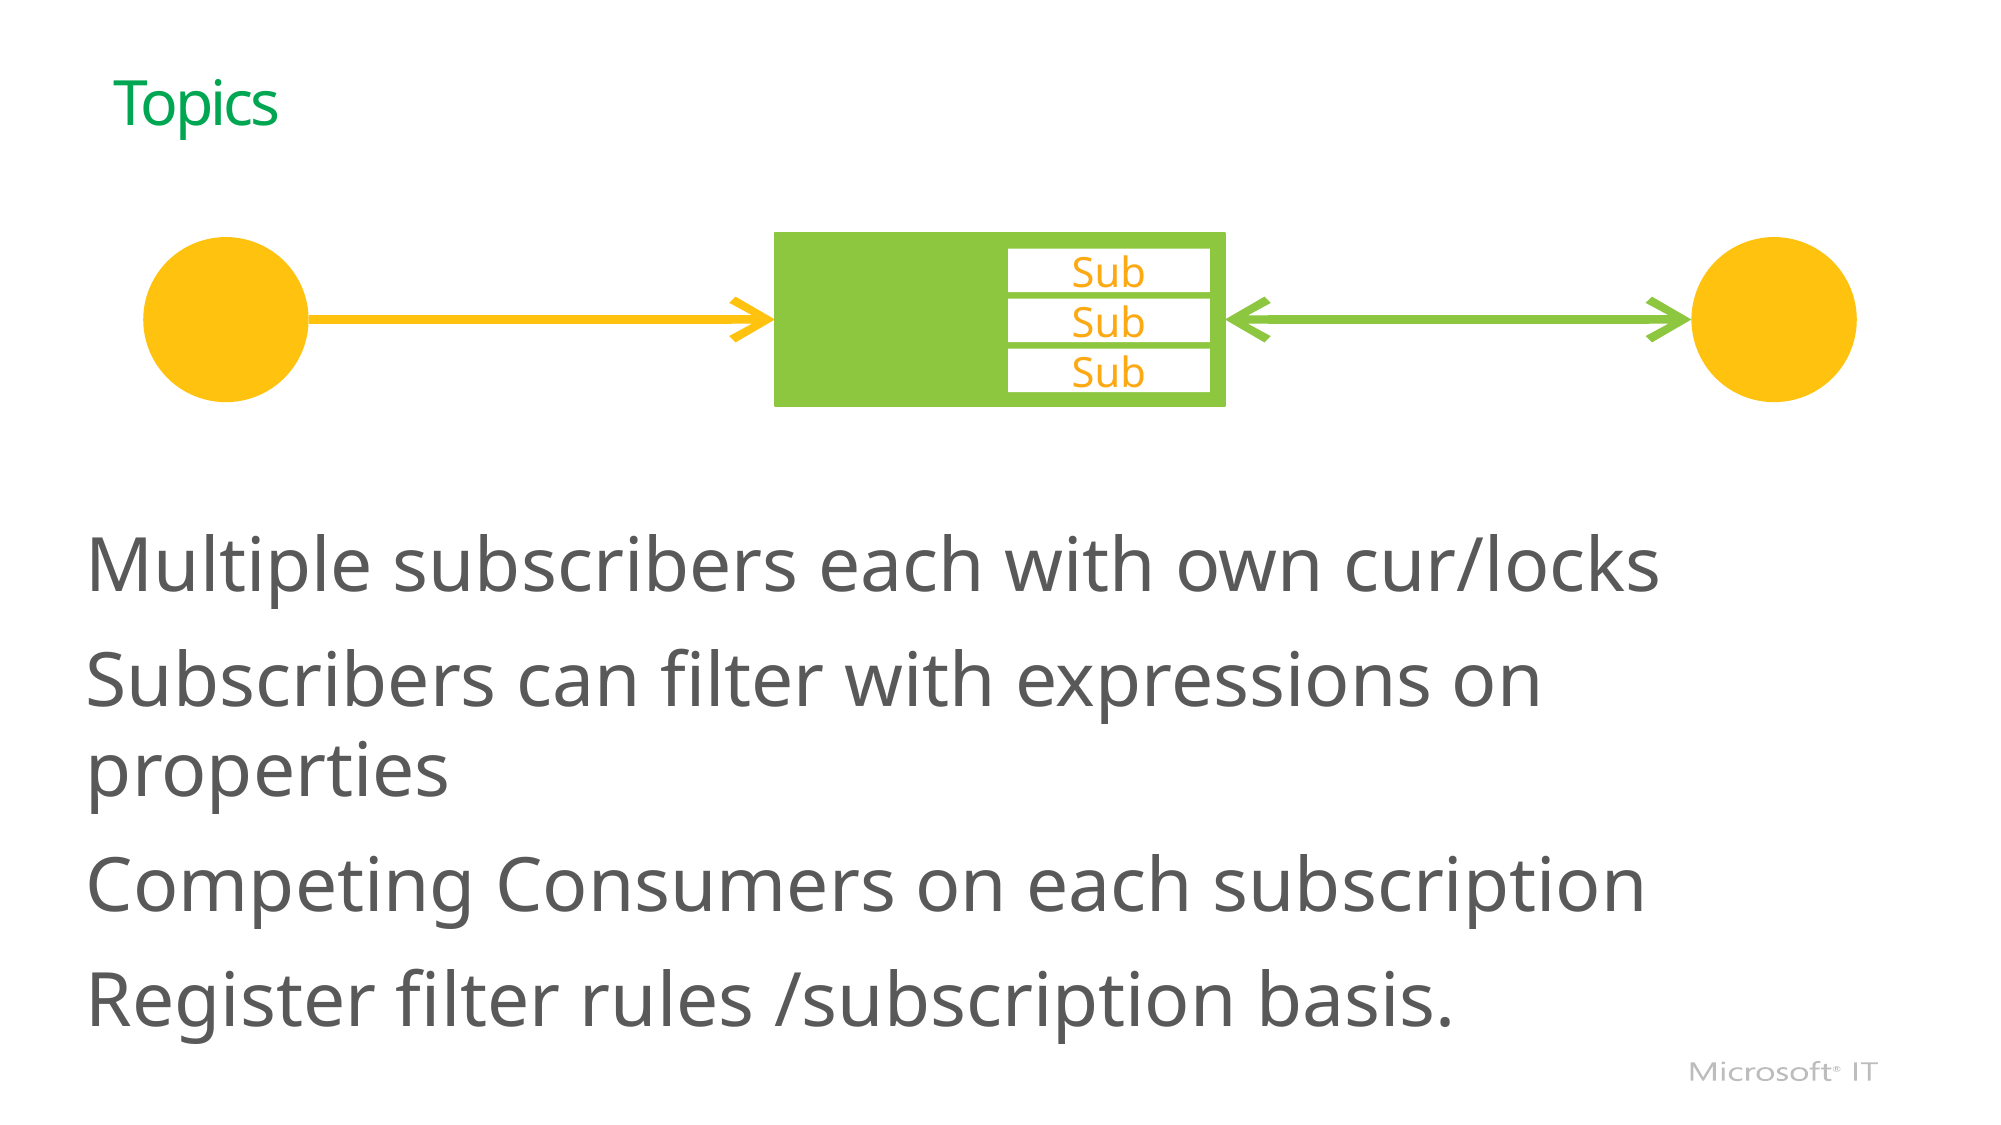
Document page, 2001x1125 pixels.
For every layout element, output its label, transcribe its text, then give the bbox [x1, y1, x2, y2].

text_box Multiple subscribers each with own cur/locks Subscribers can filter with expressions on properties Competing Consumers on each subscription Register filter rules /subscription basis. [85, 508, 1916, 832]
title Topics [98, 63, 1902, 201]
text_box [1007, 248, 1211, 393]
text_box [142, 232, 1857, 407]
